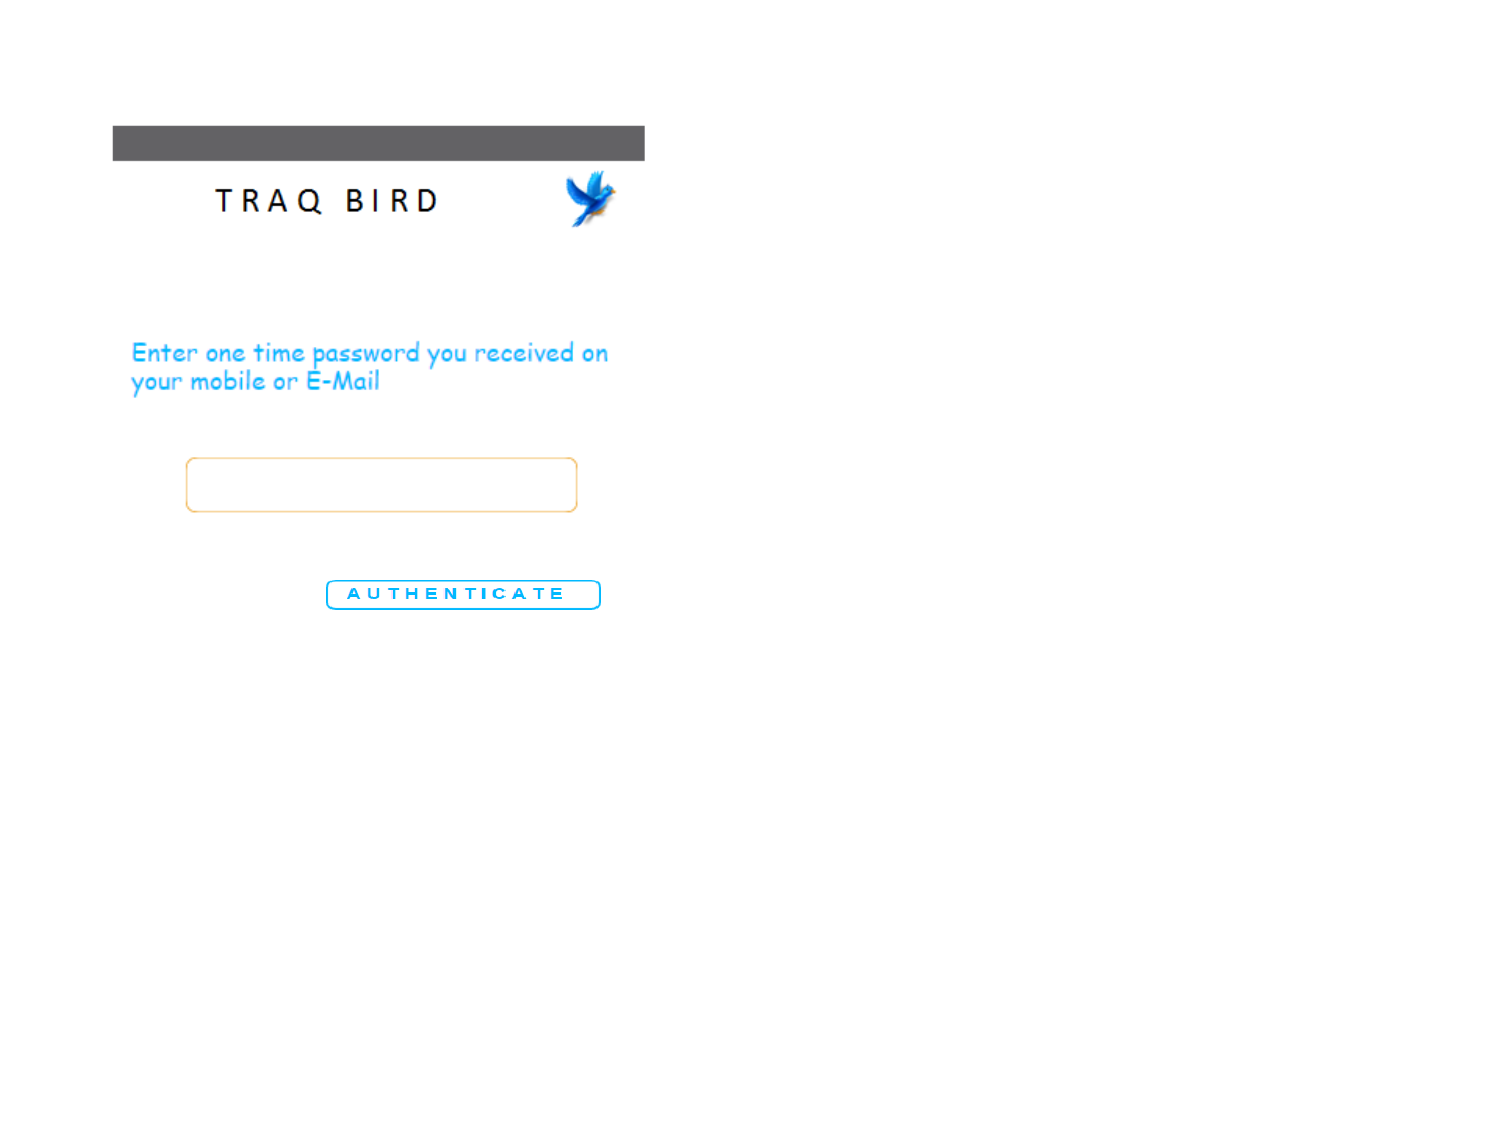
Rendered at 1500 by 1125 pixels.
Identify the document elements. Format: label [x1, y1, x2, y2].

picture [111, 324, 667, 530]
picture [99, 112, 666, 276]
picture [301, 557, 628, 638]
